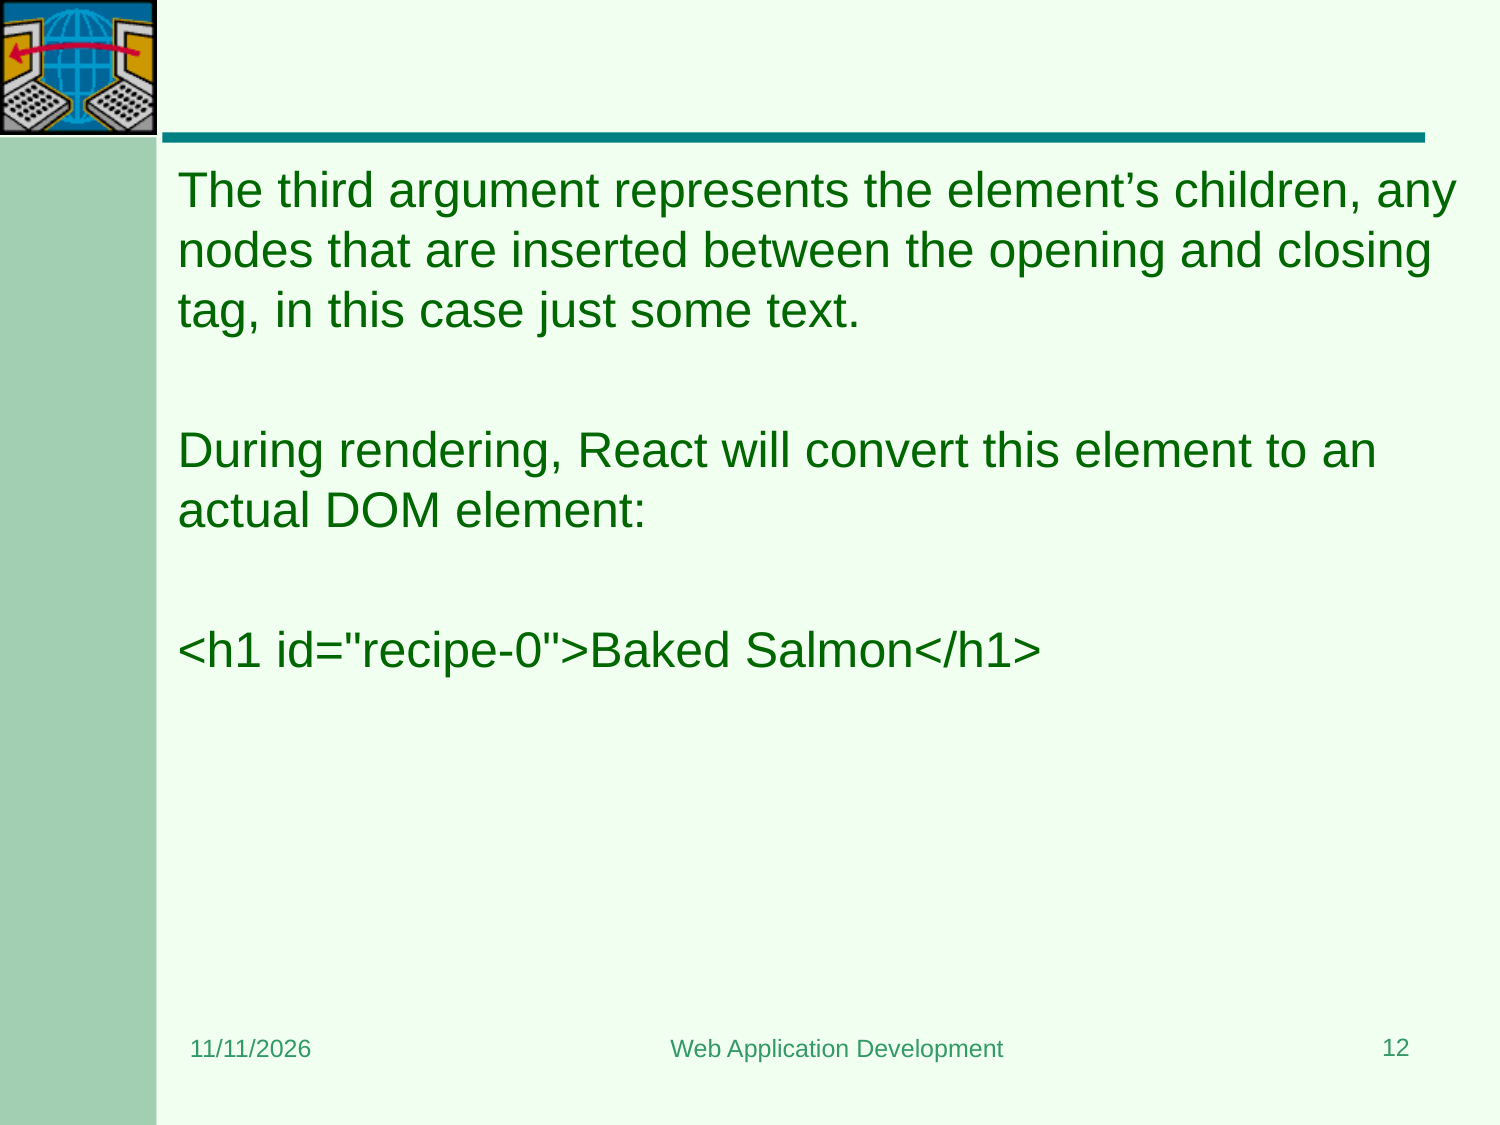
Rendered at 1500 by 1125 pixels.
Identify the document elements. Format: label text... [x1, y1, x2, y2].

slide_number 12 [1237, 1024, 1426, 1103]
footer Web Application Development [462, 1024, 1213, 1104]
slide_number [174, 1024, 438, 1104]
list The third argument represents the element’s children, any nodes that are inserted between the opening and closing tag, in this case just some text. During rendering, React will convert this element to an actual DOM element: <h1 id="recipe-0">Baked Salmon</h1> [162, 149, 1488, 1013]
picture [0, 0, 157, 135]
